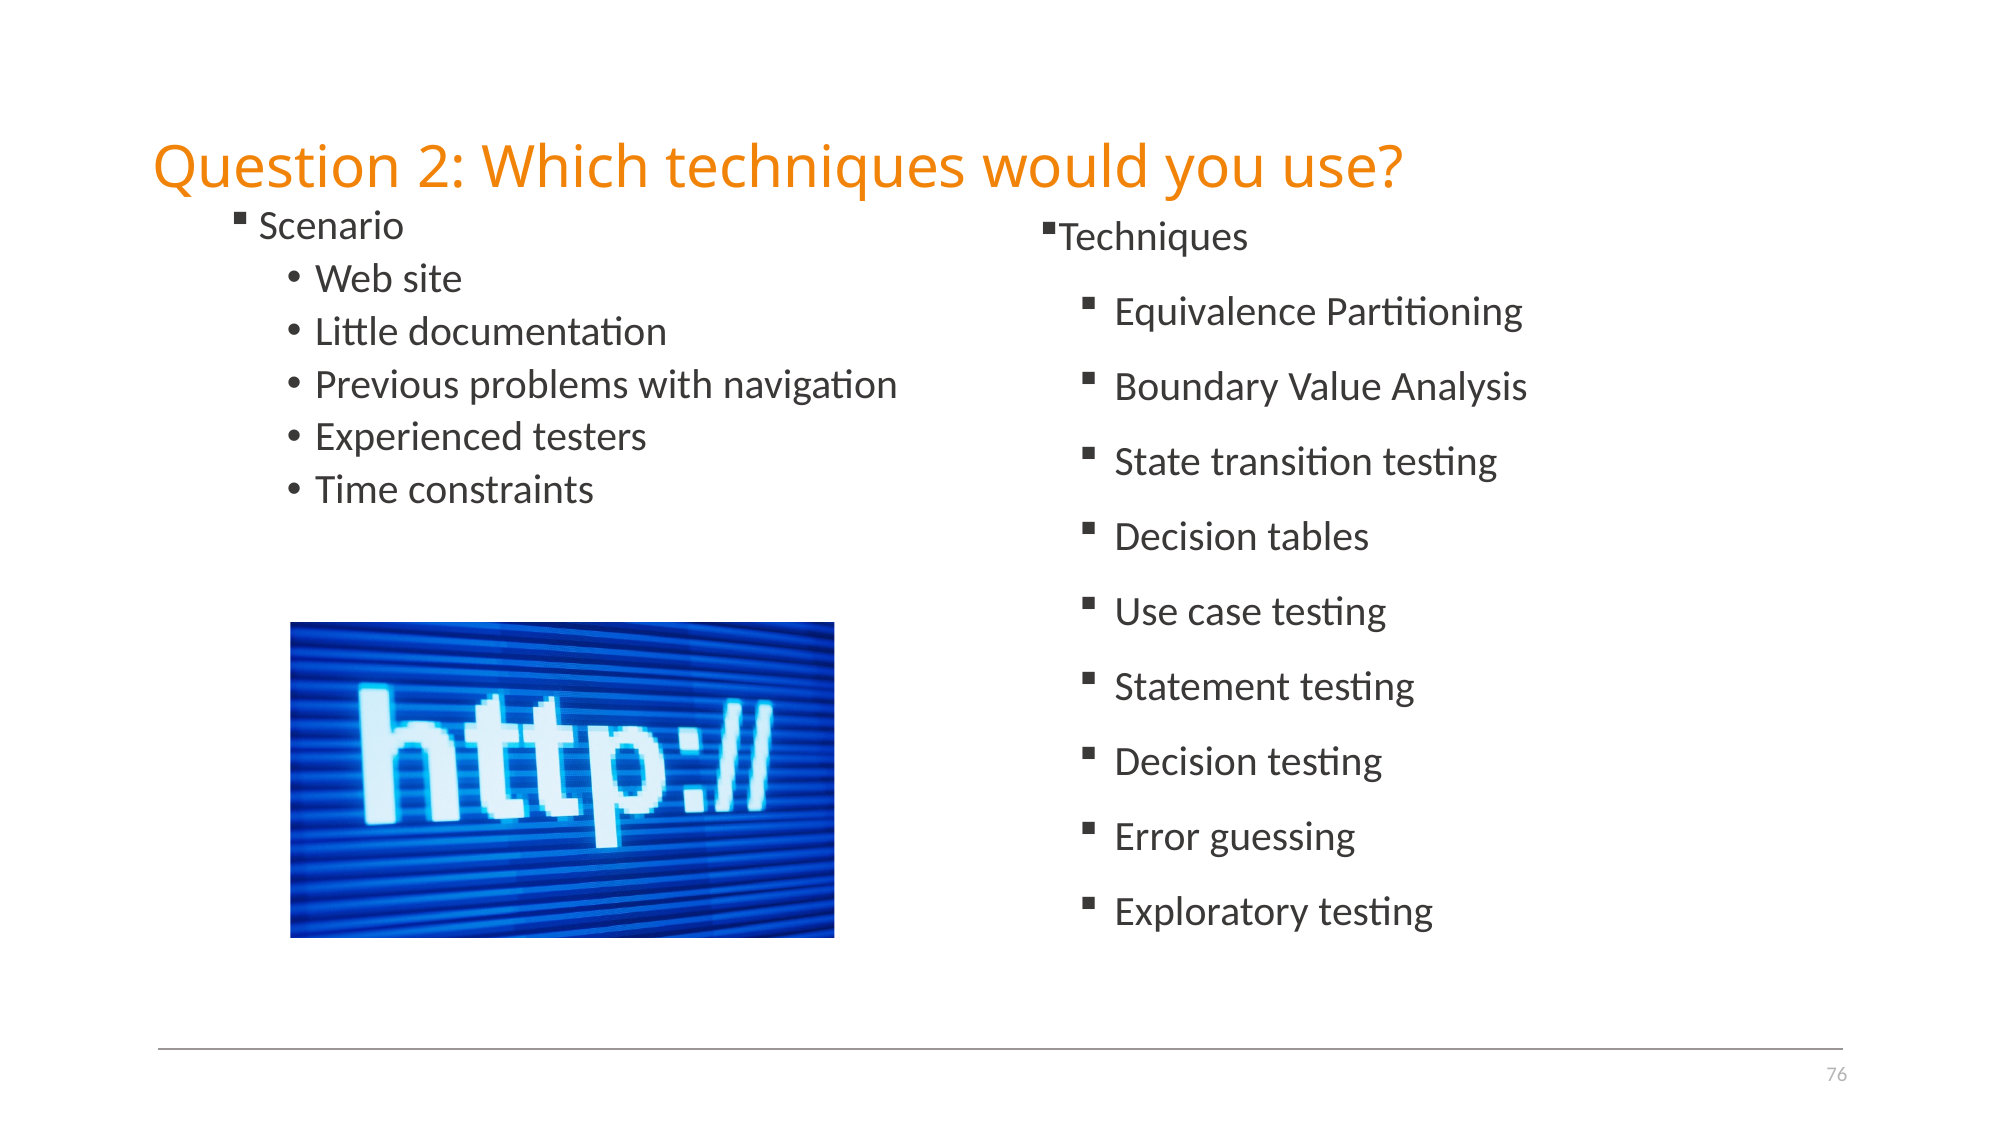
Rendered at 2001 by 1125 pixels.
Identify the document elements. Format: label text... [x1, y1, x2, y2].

text_box Techniques Equivalence Partitioning Boundary Value Analysis State transition testing Decision tables Use case testing Statement testing Decision testing Error guessing Exploratory testing [1024, 201, 1722, 1112]
list Scenario Web site Little documentation Previous problems with navigation Experienced testers Time constraints [215, 196, 1679, 997]
picture [289, 574, 835, 938]
slide_number 76 [1722, 1042, 1863, 1103]
title Question 2: Which techniques would you use? [137, 59, 1863, 278]
